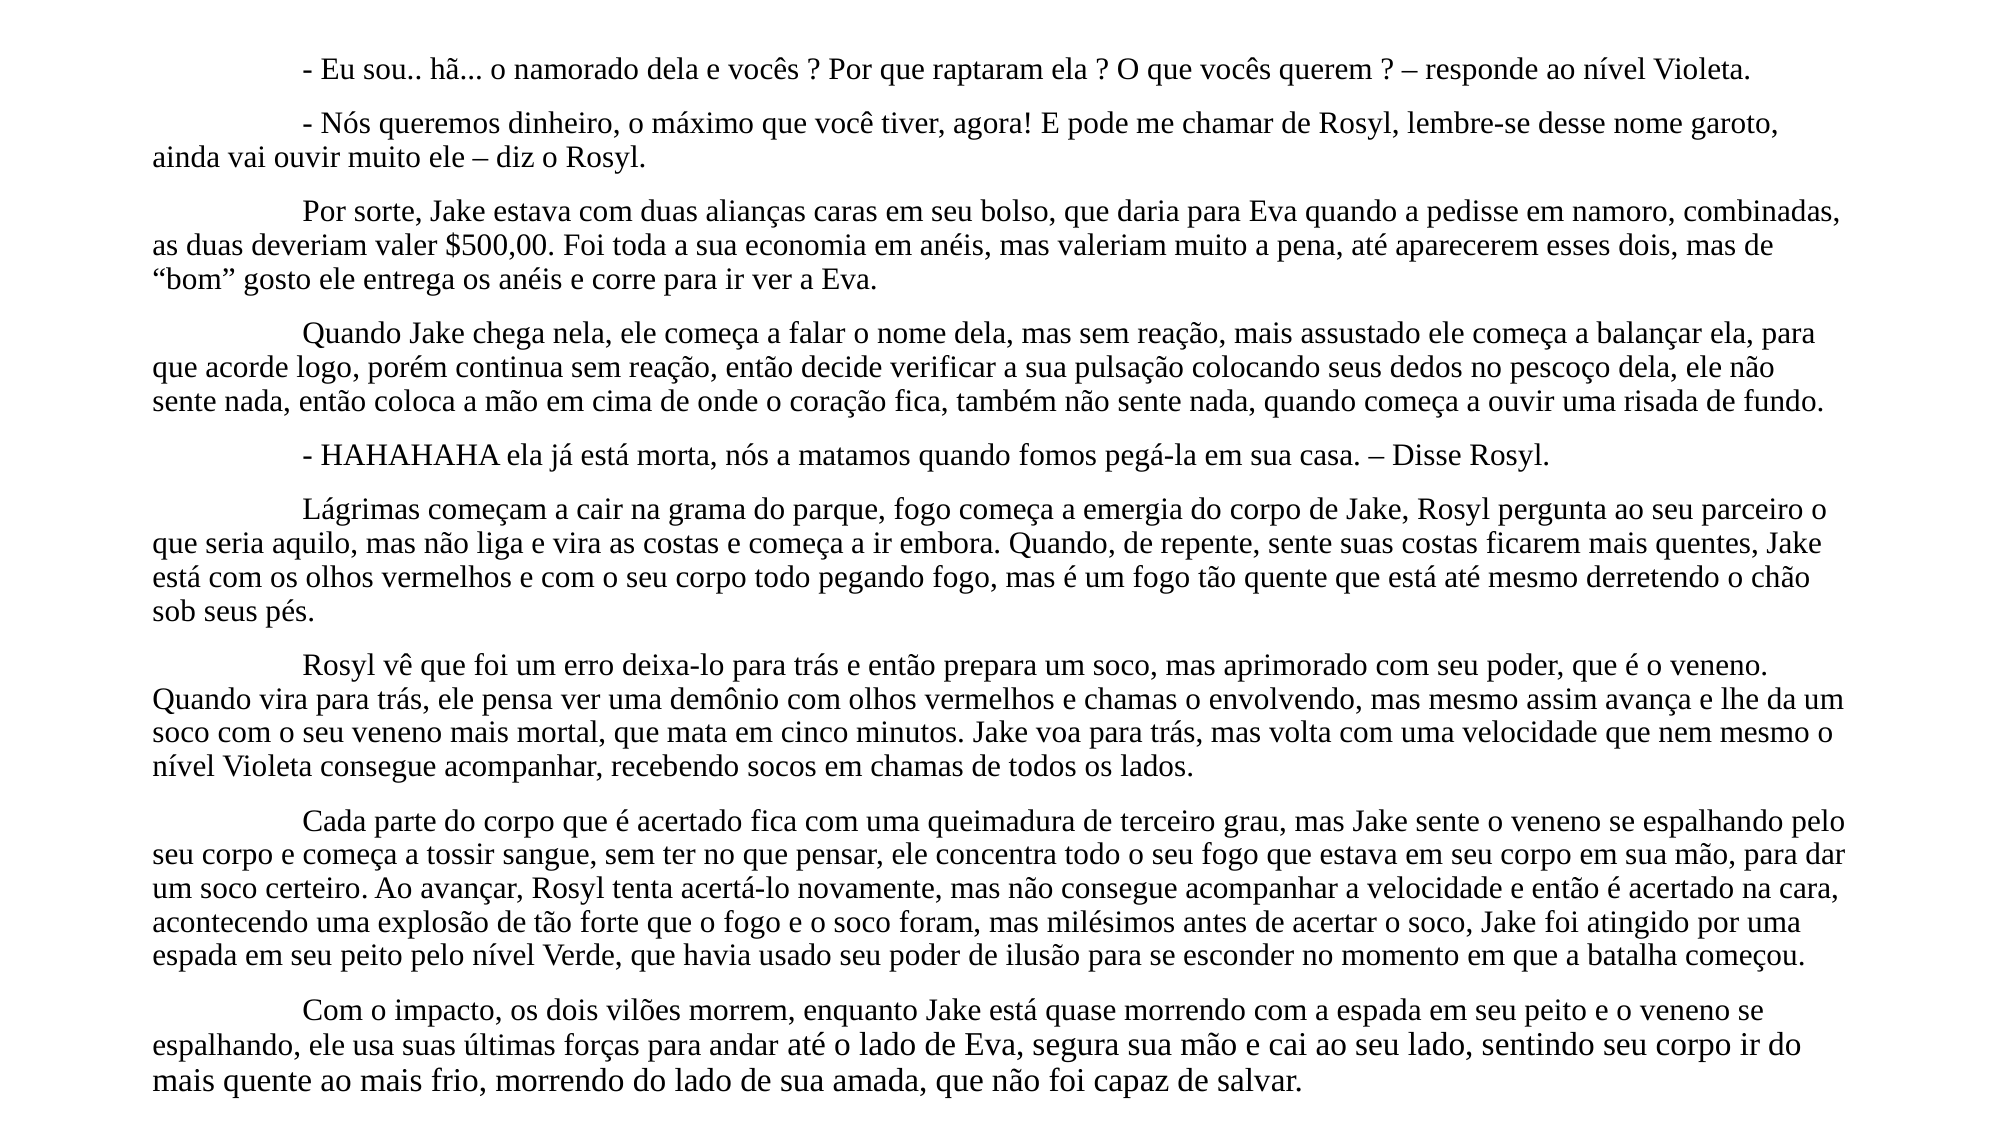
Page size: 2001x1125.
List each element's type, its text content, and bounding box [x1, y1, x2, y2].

list - Eu sou.. hã... o namorado dela e vocês ? Por que raptaram ela ? O que vocês querem ? – responde ao nível Violeta. - Nós queremos dinheiro, o máximo que você tiver, agora! E pode me chamar de Rosyl, lembre-se desse nome garoto, ainda vai ouvir muito ele – diz o Rosyl. Por sorte, Jake estava com duas alianças caras em seu bolso, que daria para Eva quando a pedisse em namoro, combinadas, as duas deveriam valer $500,00. Foi toda a sua economia em anéis, mas valeriam muito a pena, até aparecerem esses dois, mas de “bom” gosto ele entrega os anéis e corre para ir ver a Eva. Quando Jake chega nela, ele começa a falar o nome dela, mas sem reação, mais assustado ele começa a balançar ela, para que acorde logo, porém continua sem reação, então decide verificar a sua pulsação colocando seus dedos no pescoço dela, ele não sente nada, então coloca a mão em cima de onde o coração fica, também não sente nada, quando começa a ouvir uma risada de fundo. - HAHAHAHA ela já está morta, nós a matamos quando fomos pegá-la em sua casa. – Disse Rosyl. Lágrimas começam a cair na grama do parque, fogo começa a emergia do corpo de Jake, Rosyl pergunta ao seu parceiro o que seria aquilo, mas não liga e vira as costas e começa a ir embora. Quando, de repente, sente suas costas ficarem mais quentes, Jake está com os olhos vermelhos e com o seu corpo todo pegando fogo, mas é um fogo tão quente que está até mesmo derretendo o chão sob seus pés. Rosyl vê que foi um erro deixa-lo para trás e então prepara um soco, mas aprimorado com seu poder, que é o veneno. Quando vira para trás, ele pensa ver uma demônio com olhos vermelhos e chamas o envolvendo, mas mesmo assim avança e lhe da um soco com o seu veneno mais mortal, que mata em cinco minutos. Jake voa para trás, mas volta com uma velocidade que nem mesmo o nível Violeta consegue acompanhar, recebendo socos em chamas de todos os lados. Cada parte do corpo que é acertado fica com uma queimadura de terceiro grau, mas Jake sente o veneno se espalhando pelo seu corpo e começa a tossir sangue, sem ter no que pensar, ele concentra todo o seu fogo que estava em seu corpo em sua mão, para dar um soco certeiro. Ao avançar, Rosyl tenta acertá-lo novamente, mas não consegue acompanhar a velocidade e então é acertado na cara, acontecendo uma explosão de tão forte que o fogo e o soco foram, mas milésimos antes de acertar o soco, Jake foi atingido por uma espada em seu peito pelo nível Verde, que havia usado seu poder de ilusão para se esconder no momento em que a batalha começou. Com o impacto, os dois vilões morrem, enquanto Jake está quase morrendo com a espada em seu peito e o veneno se espalhando, ele usa suas últimas forças para andar até o lado de Eva, segura sua mão e cai ao seu lado, sentindo seu corpo ir do mais quente ao mais frio, morrendo do lado de sua amada, que não foi capaz de salvar. [137, 44, 1863, 1095]
